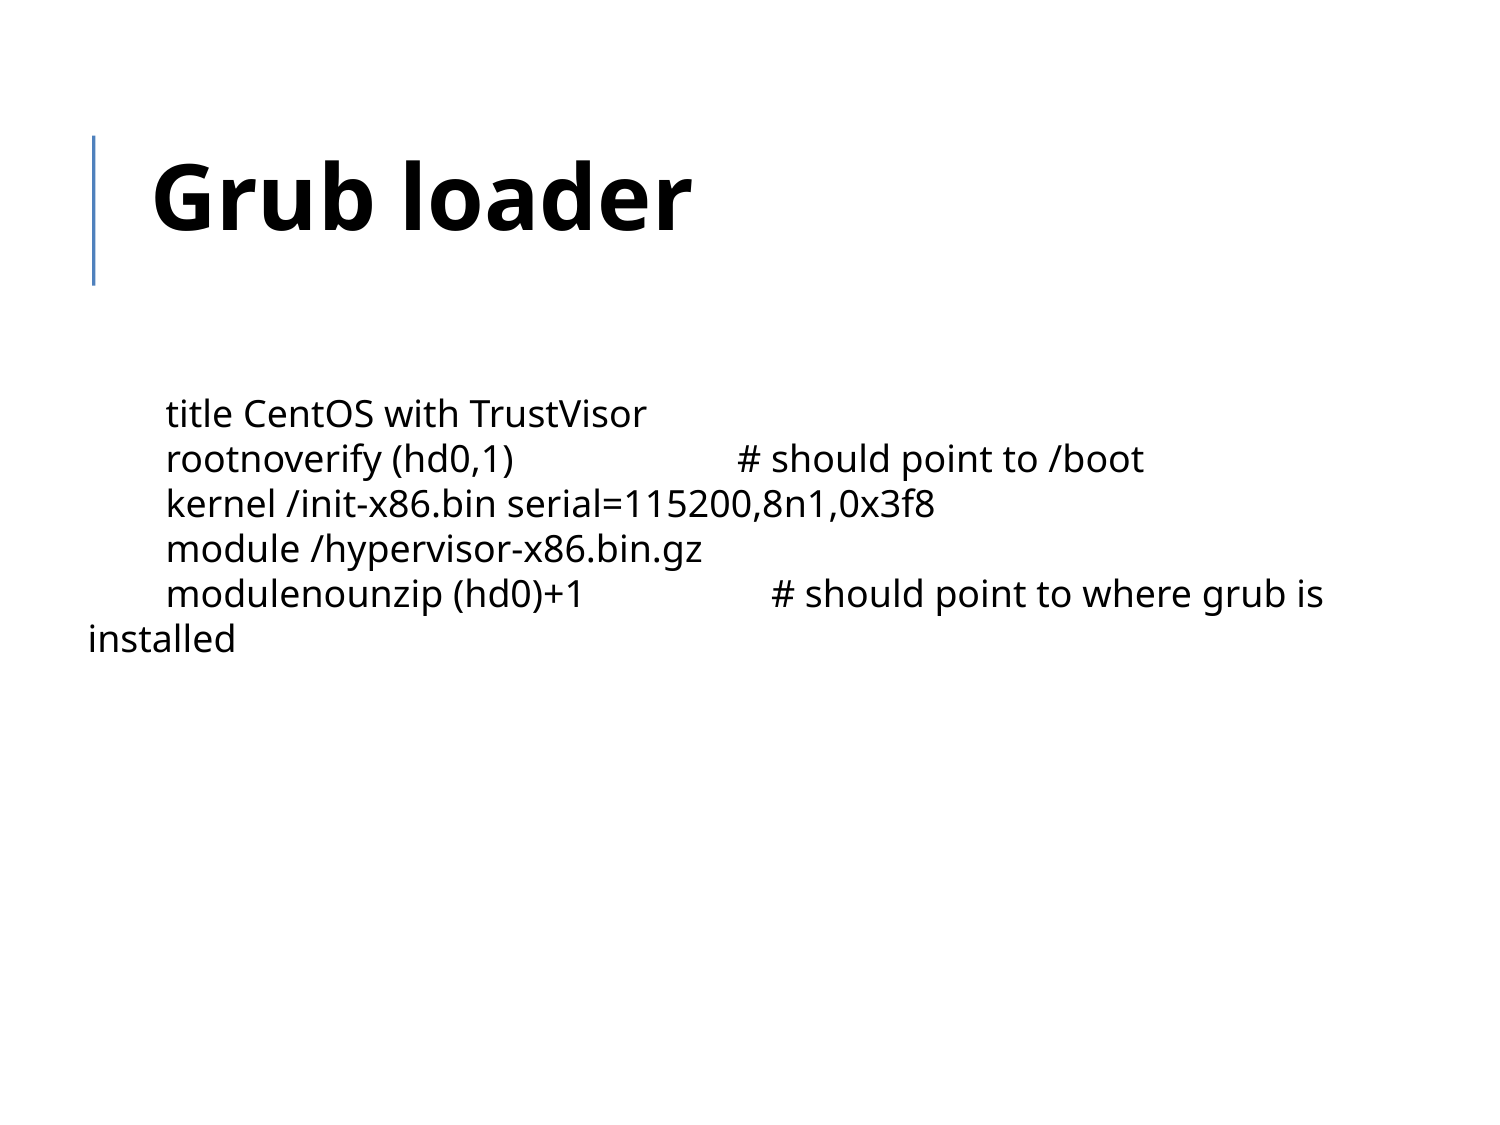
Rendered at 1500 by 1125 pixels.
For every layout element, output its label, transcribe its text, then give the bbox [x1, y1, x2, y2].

title Grub loader [150, 99, 1500, 288]
list title CentOS with TrustVisor rootnoverify (hd0,1) # should point to /boot kernel /init-x86.bin serial=115200,8n1,0x3f8 module /hypervisor-x86.bin.gz modulenounzip (hd0)+1 # should point to where grub is installed [87, 299, 1438, 638]
